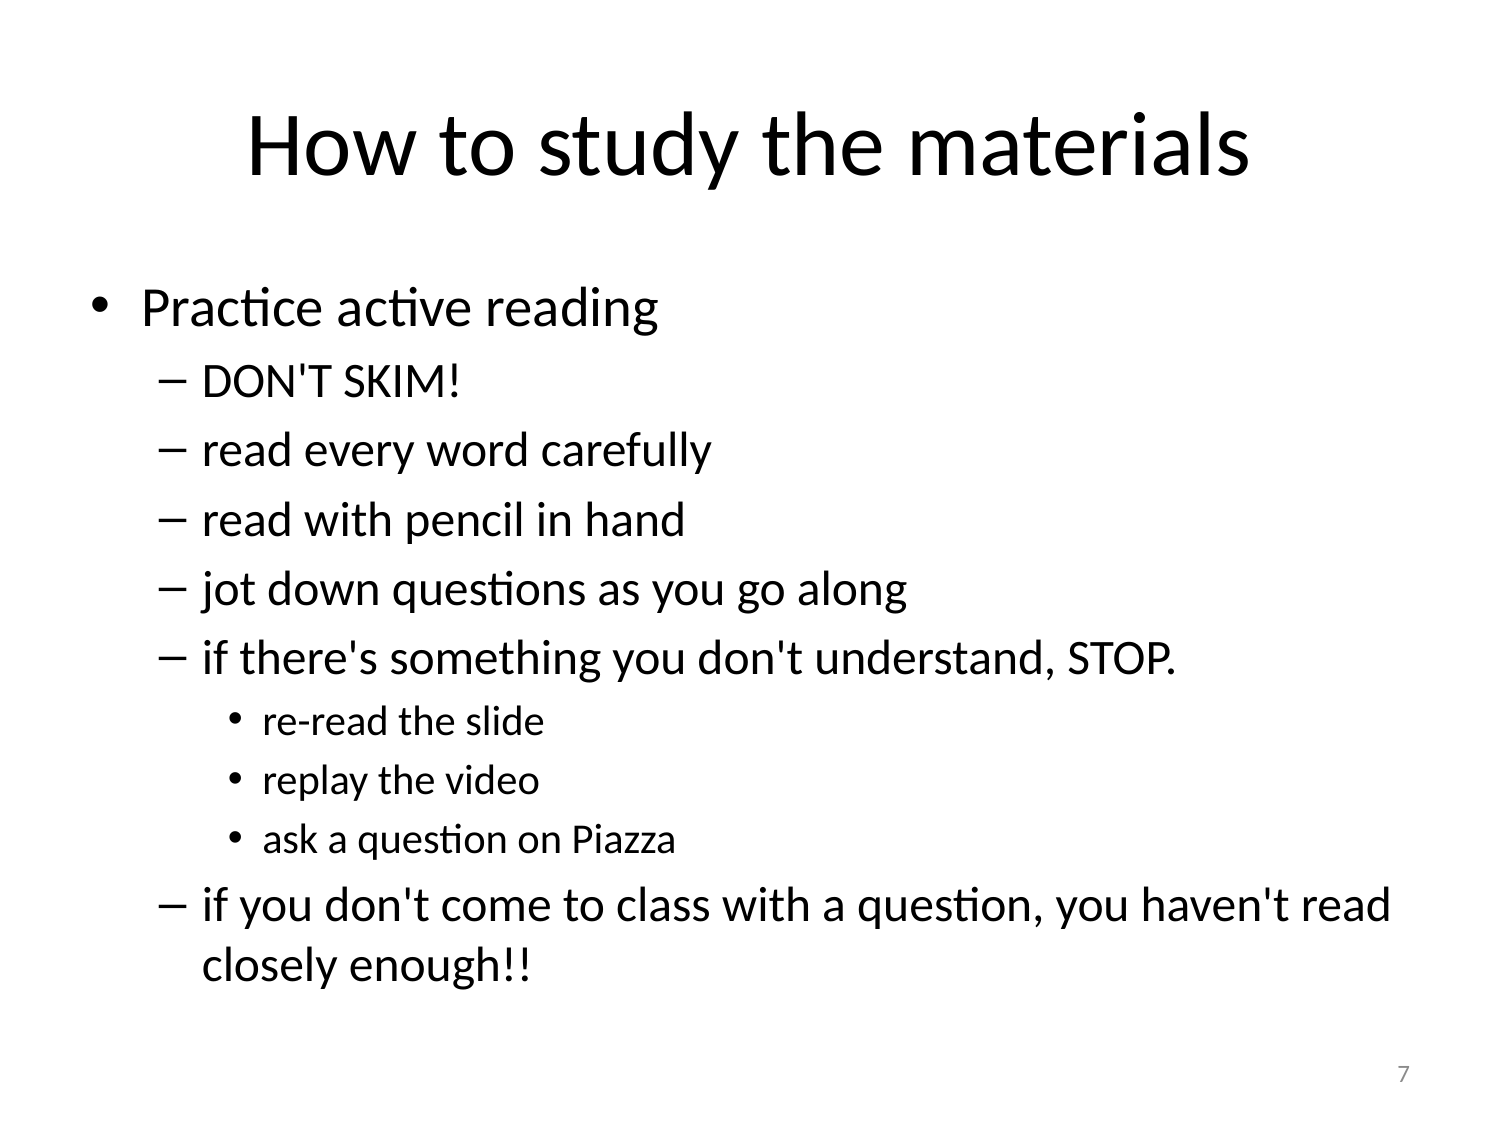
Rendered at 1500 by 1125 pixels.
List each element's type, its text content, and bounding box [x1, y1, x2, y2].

list Practice active reading DON'T SKIM! read every word carefully read with pencil in hand jot down questions as you go along if there's something you don't understand, STOP. re-read the slide replay the video ask a question on Piazza if you don't come to class with a question, you haven't read closely enough!! [75, 262, 1425, 1005]
title How to study the materials [75, 45, 1425, 233]
slide_number 7 [1074, 1042, 1425, 1103]
